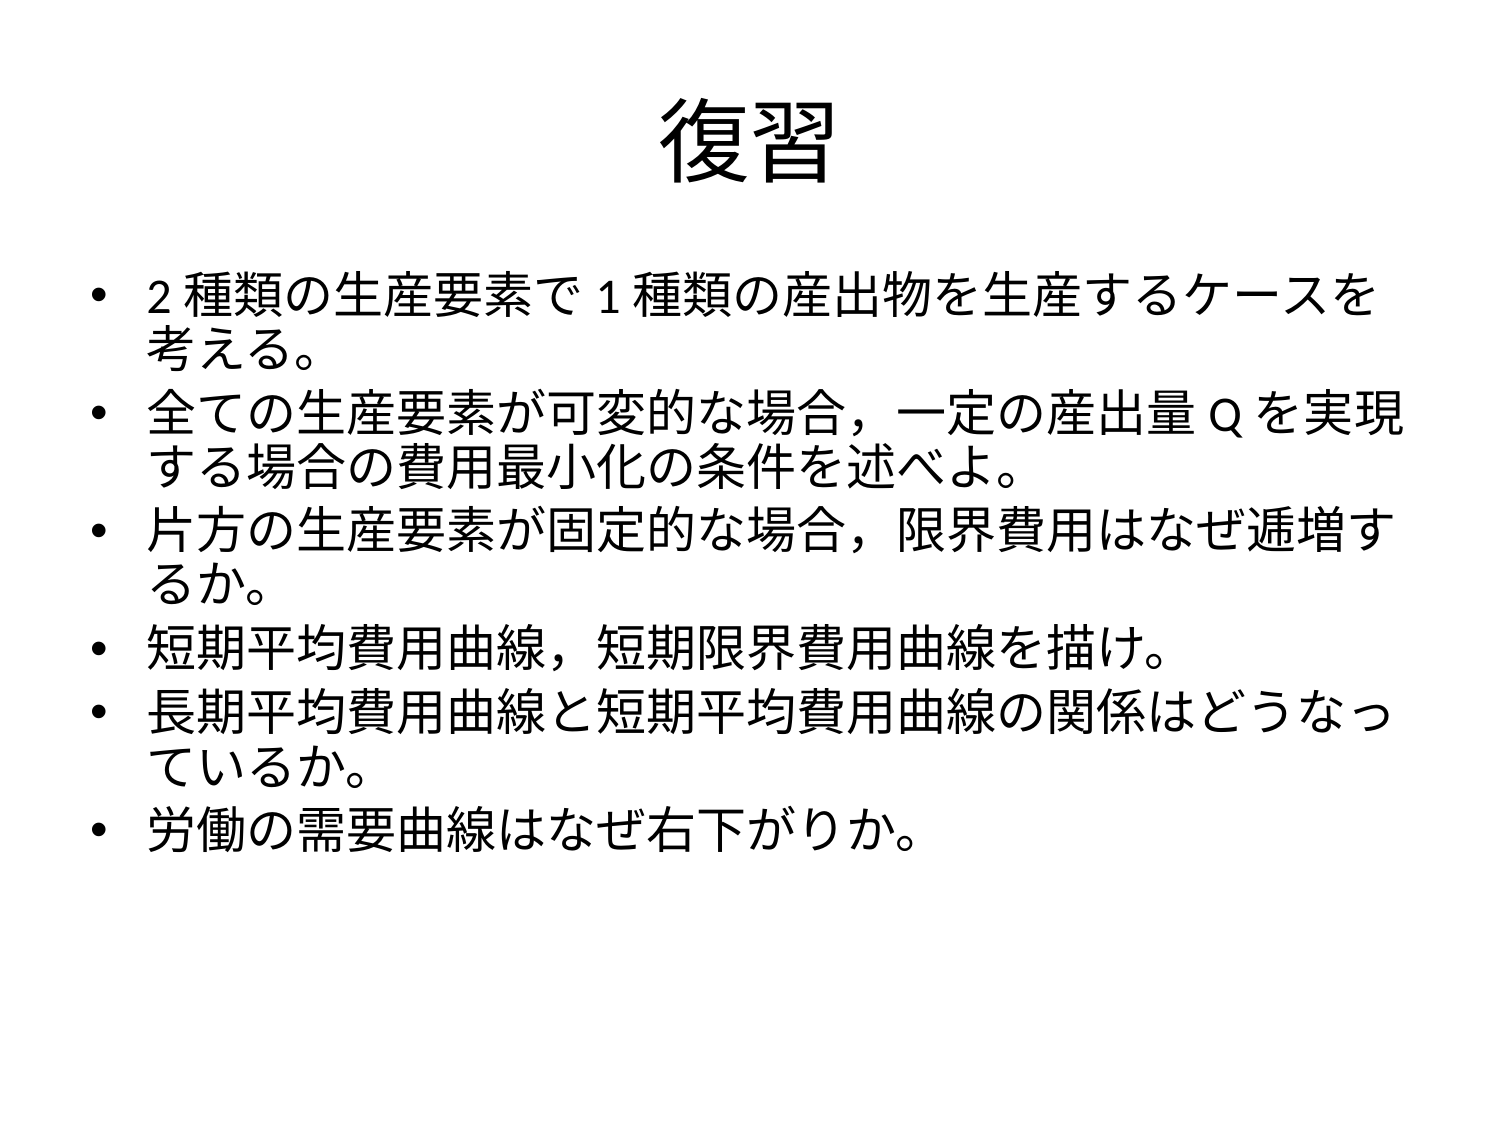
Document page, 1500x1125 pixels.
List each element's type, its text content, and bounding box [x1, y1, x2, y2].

list 2種類の生産要素で1種類の産出物を生産するケースを考える。 全ての生産要素が可変的な場合，一定の産出量Qを実現する場合の費用最小化の条件を述べよ。 片方の生産要素が固定的な場合，限界費用はなぜ逓増するか。 短期平均費用曲線，短期限界費用曲線を描け。 長期平均費用曲線と短期平均費用曲線の関係はどうなっているか。 労働の需要曲線はなぜ右下がりか。 [75, 262, 1425, 1005]
title 復習 [75, 45, 1425, 233]
